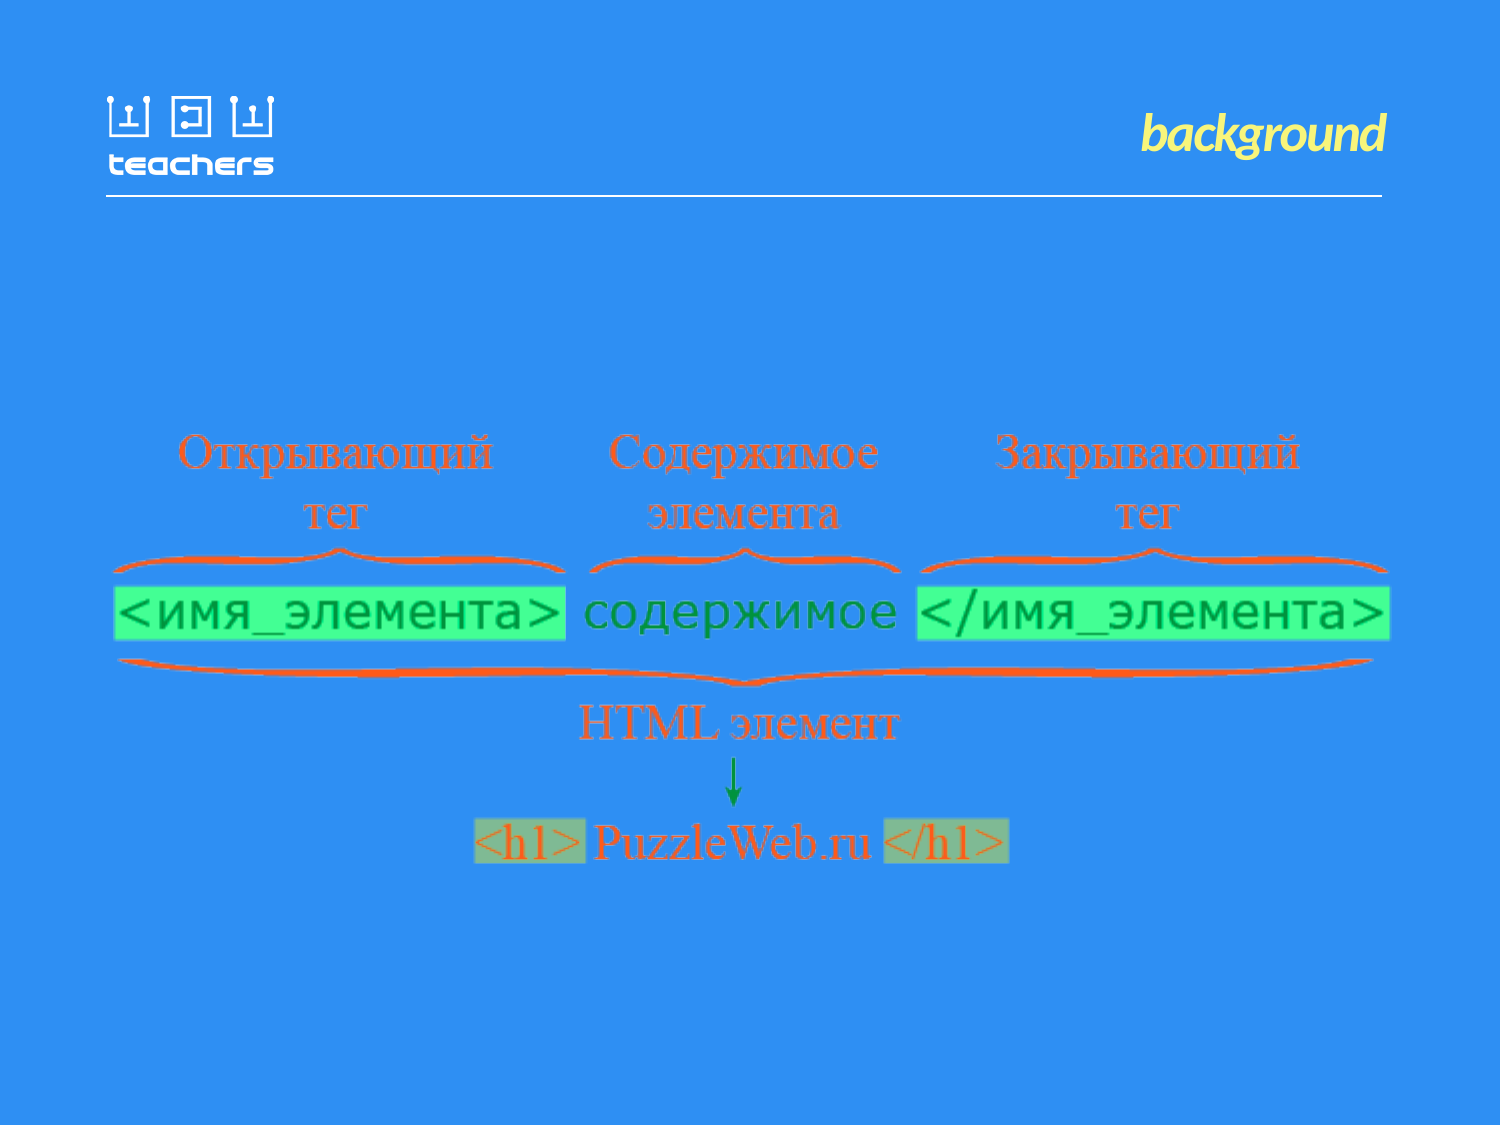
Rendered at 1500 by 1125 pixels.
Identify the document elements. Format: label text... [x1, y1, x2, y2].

list background [100, 81, 1388, 188]
picture [105, 423, 1394, 882]
picture [100, 86, 279, 182]
